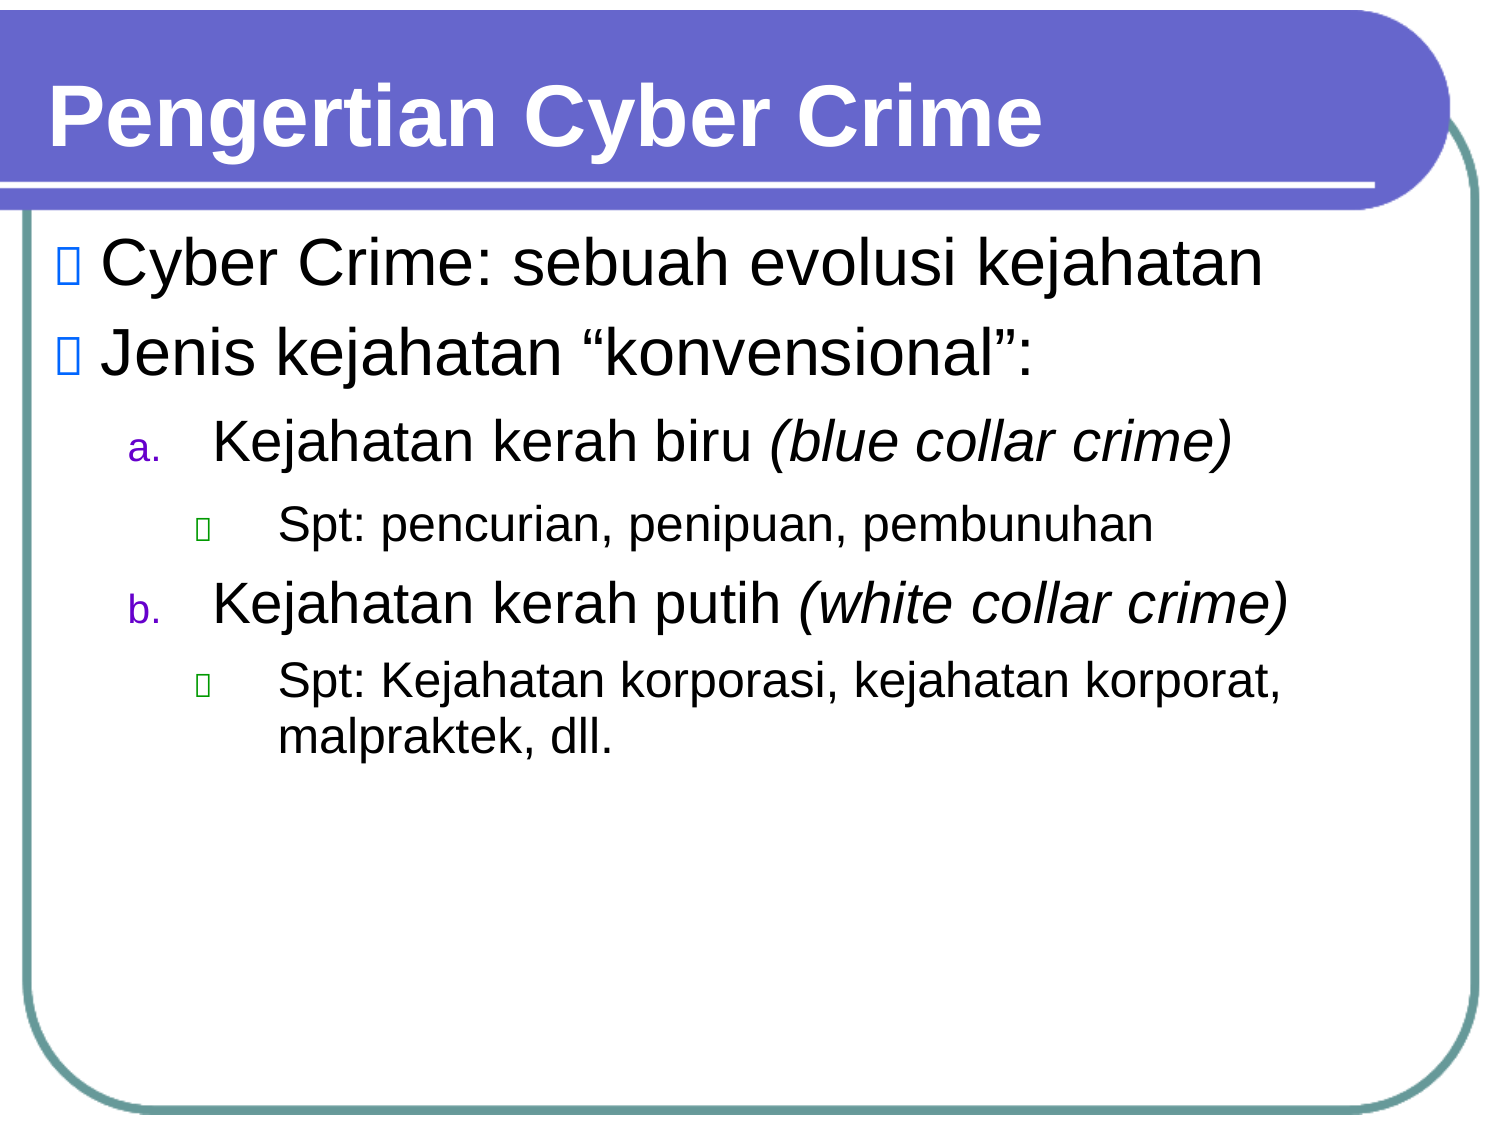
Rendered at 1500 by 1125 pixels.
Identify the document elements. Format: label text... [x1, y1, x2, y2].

text_box Pengertian Cyber [44, 71, 787, 164]
text_box  [191, 512, 225, 550]
text_box Spt: Kejahatan korporasi, kejahatan korporat, malpraktek, dll. [275, 654, 1292, 769]
text_box Crime [794, 71, 1060, 164]
text_box Spt: pencurian, penipuan, pembunuhan [275, 498, 1164, 553]
text_box [0, 10, 1480, 1115]
text_box  [191, 668, 225, 706]
text_box b. Kejahatan kerah putih (white collar crime) [125, 573, 1298, 637]
text_box  Cyber Crime: sebuah evolusi kejahatan  Jenis kejahatan “konvensional”: a. Kejahatan kerah biru (blue collar crime) [50, 228, 1284, 480]
